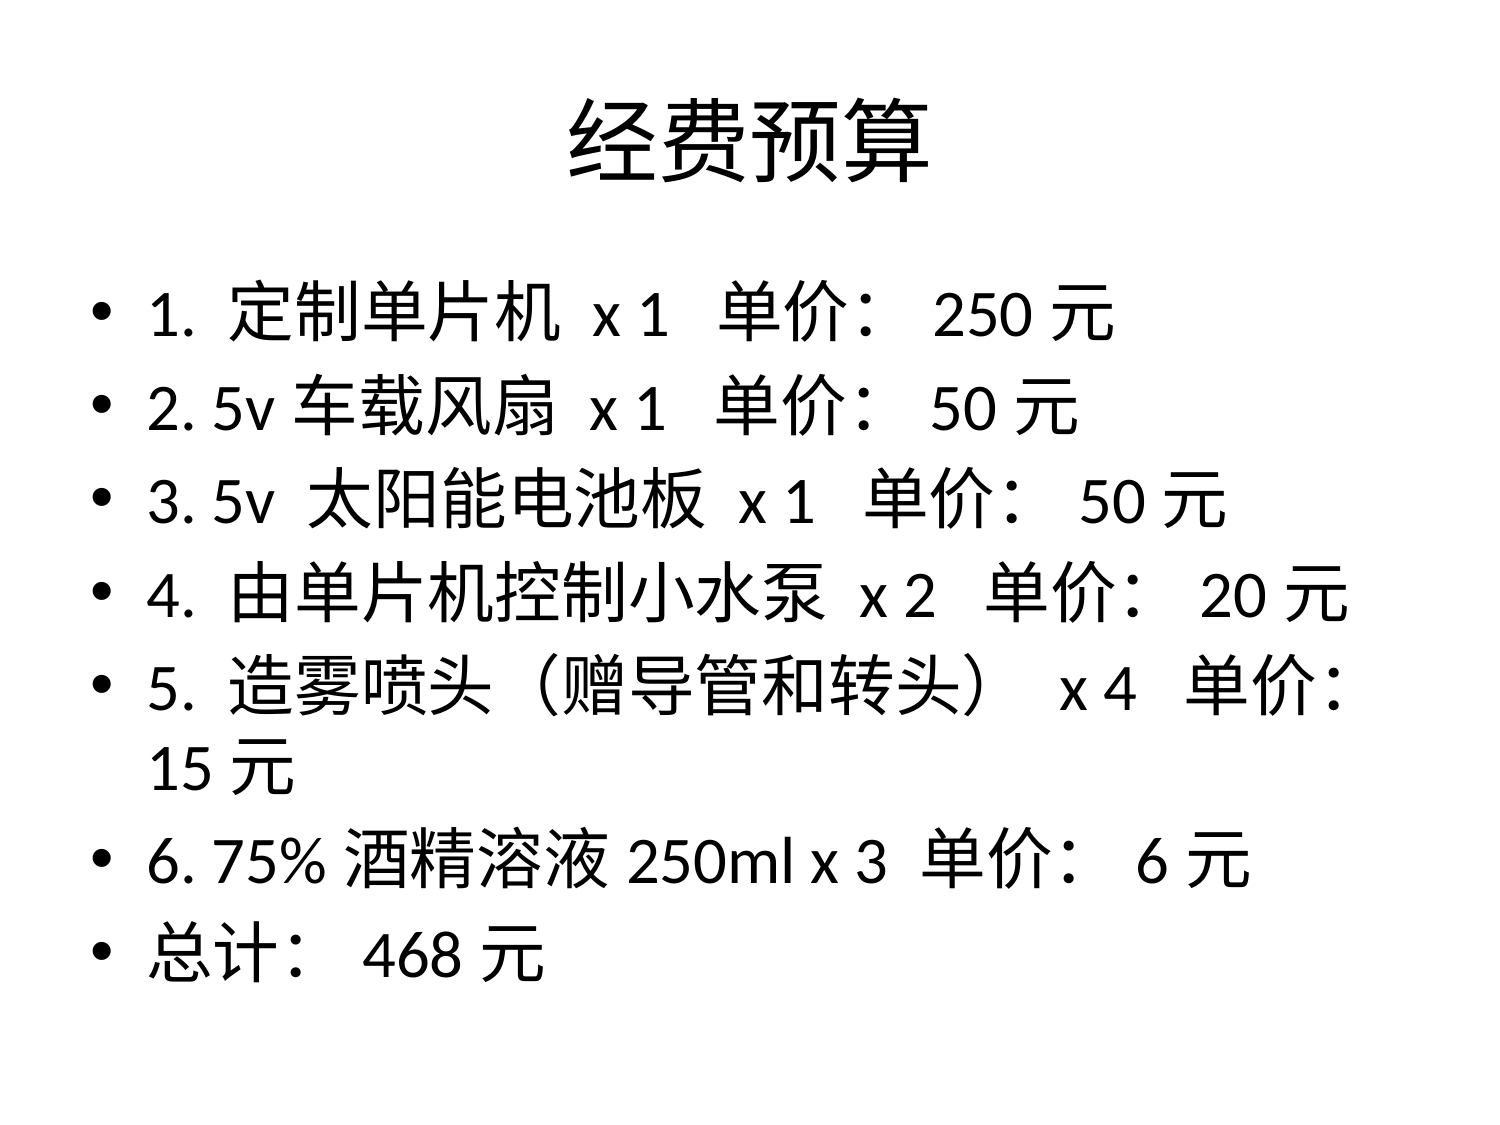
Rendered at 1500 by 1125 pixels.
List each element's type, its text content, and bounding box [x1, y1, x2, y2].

list 1. 定制单片机 x 1 单价：250元 2. 5v车载风扇 x 1 单价：50元 3. 5v 太阳能电池板 x 1 单价：50元 4. 由单片机控制小水泵 x 2 单价：20元 5. 造雾喷头（赠导管和转头） x 4 单价：15元 6. 75%酒精溶液250ml x 3 单价：6元 总计：468元 [75, 262, 1425, 1005]
title 经费预算 [75, 45, 1425, 233]
